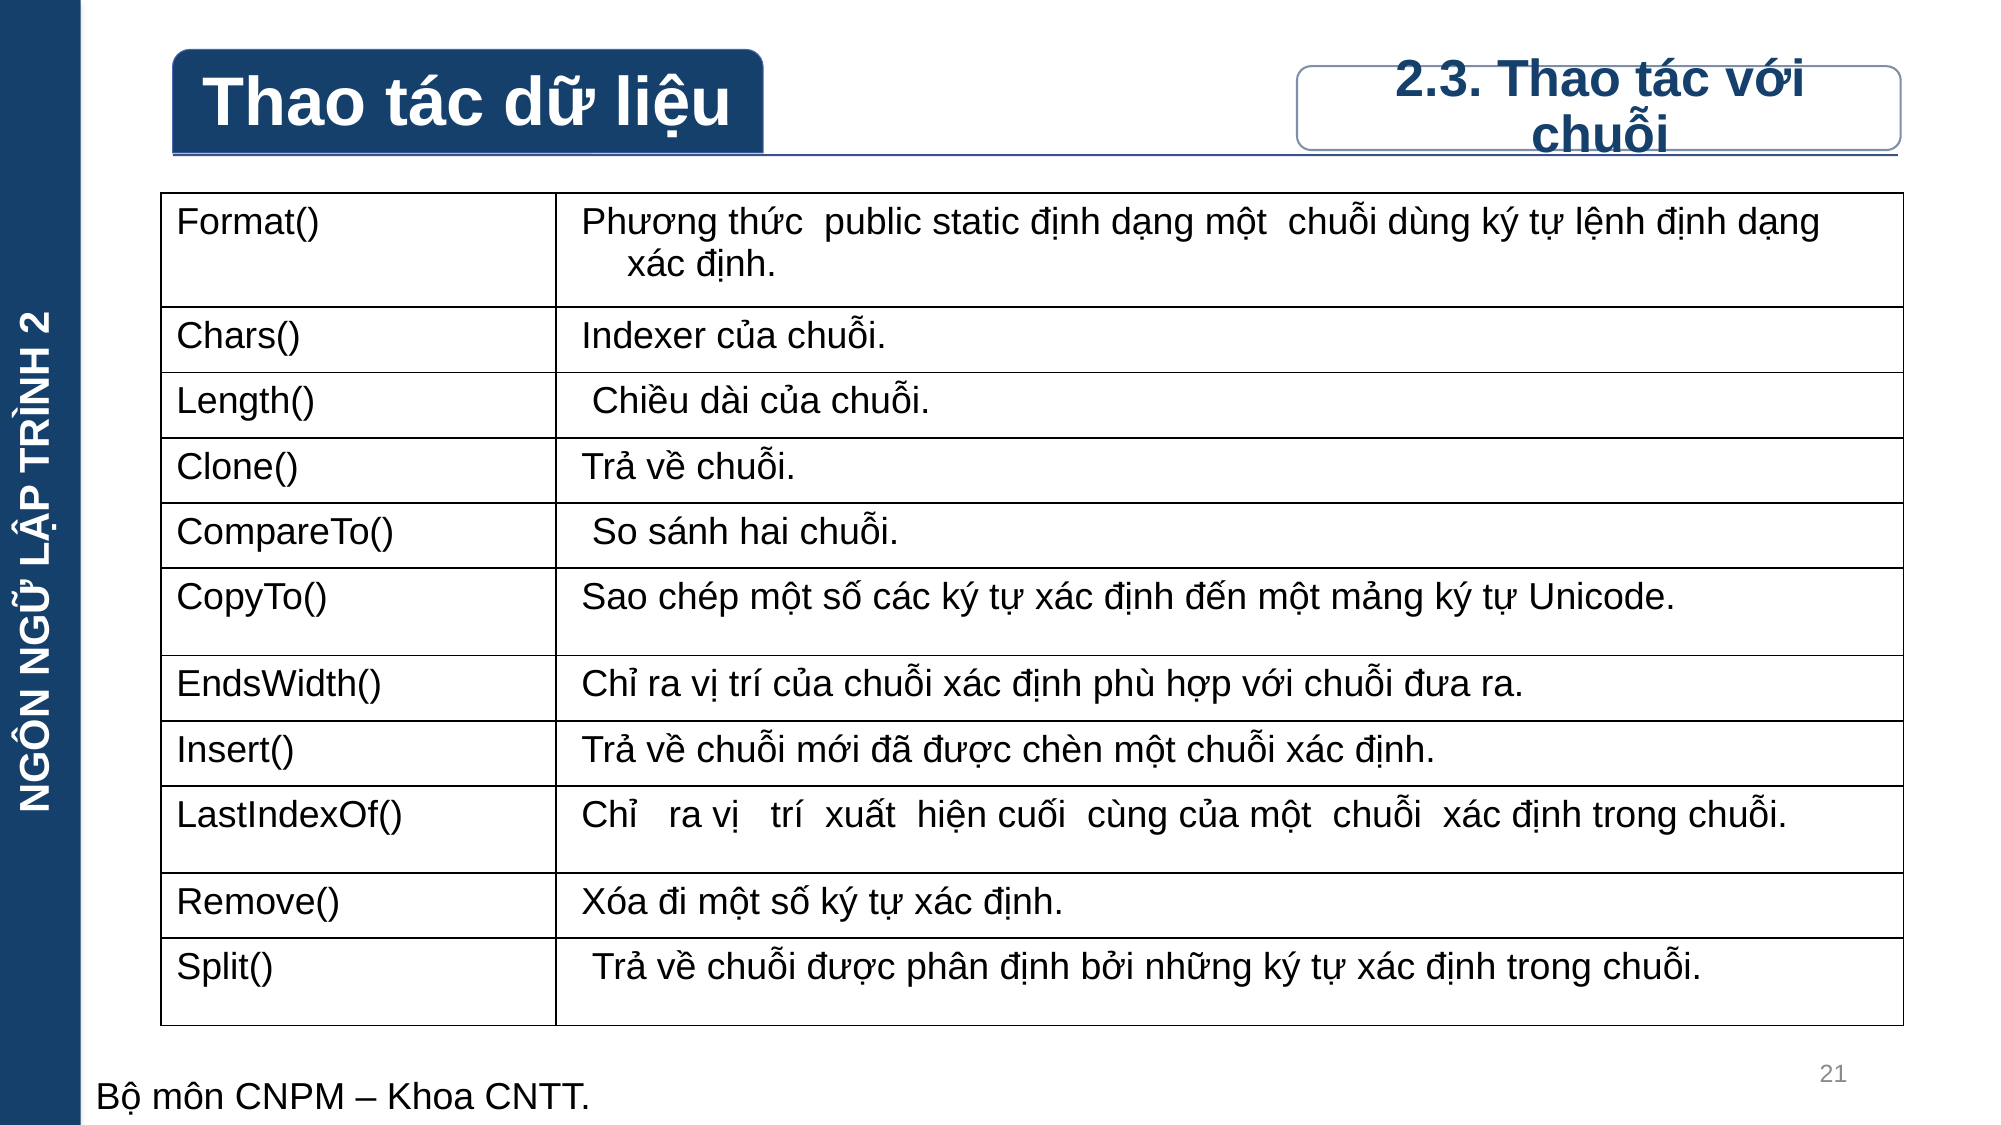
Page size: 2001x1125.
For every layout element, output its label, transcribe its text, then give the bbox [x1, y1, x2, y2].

table_cell Chỉ ra vị trí xuất hiện cuối cùng của một chuỗi xác định trong chuỗi. [557, 787, 1903, 872]
table_cell Chiều dài của chuỗi. [557, 373, 1903, 437]
table_cell Trả về chuỗi mới đã được chèn một chuỗi xác định. [557, 722, 1903, 785]
text_box Bộ môn CNPM – Khoa CNTT. [80, 1064, 2000, 1125]
table_cell LastIndexOf() [162, 787, 555, 872]
table_cell EndsWidth() [162, 656, 555, 720]
table_header Phương thức public static định dạng một chuỗi dùng ký tự lệnh định dạng xác định. [557, 194, 1903, 306]
table_cell Sao chép một số các ký tự xác định đến một mảng ký tự Unicode. [557, 569, 1903, 655]
table_cell So sánh hai chuỗi. [557, 504, 1903, 567]
table_cell Insert() [162, 722, 555, 785]
table_cell Indexer của chuỗi. [557, 308, 1903, 372]
text_box NGÔN NGỮ LẬP TRÌNH 2 [0, 0, 82, 1125]
table_cell CopyTo() [162, 569, 555, 655]
table_cell Chỉ ra vị trí của chuỗi xác định phù hợp với chuỗi đưa ra. [557, 656, 1903, 720]
table_header Format() [162, 228, 555, 306]
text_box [137, 10, 1863, 228]
table_cell Trả về chuỗi được phân định bởi những ký tự xác định trong chuỗi. [557, 939, 1903, 1025]
table_cell Remove() [162, 874, 555, 937]
table_cell Chars() [162, 308, 555, 372]
slide_number 21 [1412, 1042, 1863, 1103]
table_cell Split() [162, 939, 555, 1025]
table_cell Xóa đi một số ký tự xác định. [557, 874, 1903, 937]
table_cell Clone() [162, 439, 555, 502]
table_cell Length() [162, 373, 555, 437]
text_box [1296, 66, 1924, 150]
table_cell Trả về chuỗi. [557, 439, 1903, 502]
table_cell CompareTo() [162, 504, 555, 567]
